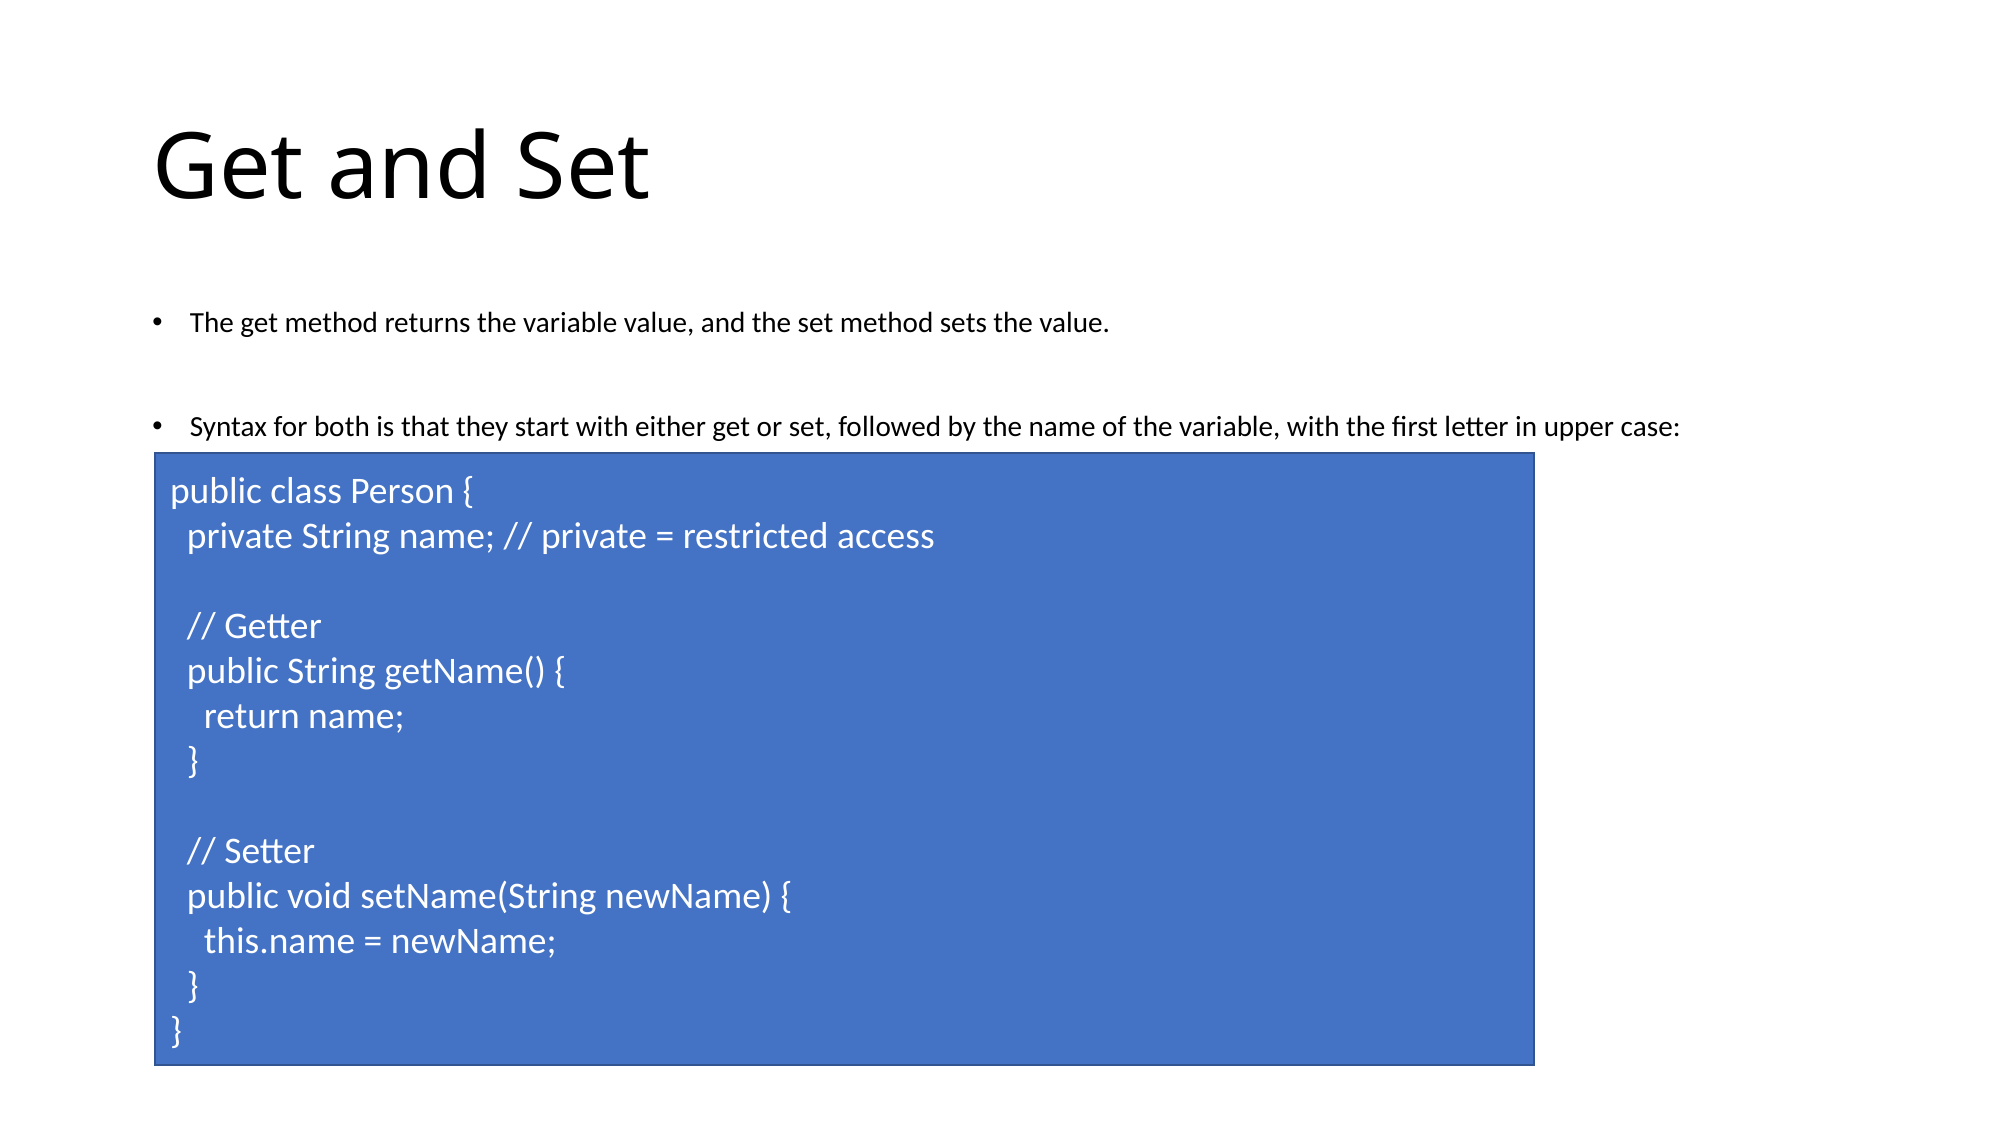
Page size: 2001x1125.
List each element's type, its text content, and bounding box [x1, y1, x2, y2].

list The get method returns the variable value, and the set method sets the value. Syntax for both is that they start with either get or set, followed by the name of the variable, with the first letter in upper case: [137, 299, 1863, 1014]
title Get and Set [137, 59, 1863, 278]
text_box public class Person { private String name; // private = restricted access // Getter public String getName() { return name; } // Setter public void setName(String newName) { this.name = newName; } } [154, 452, 1535, 1066]
